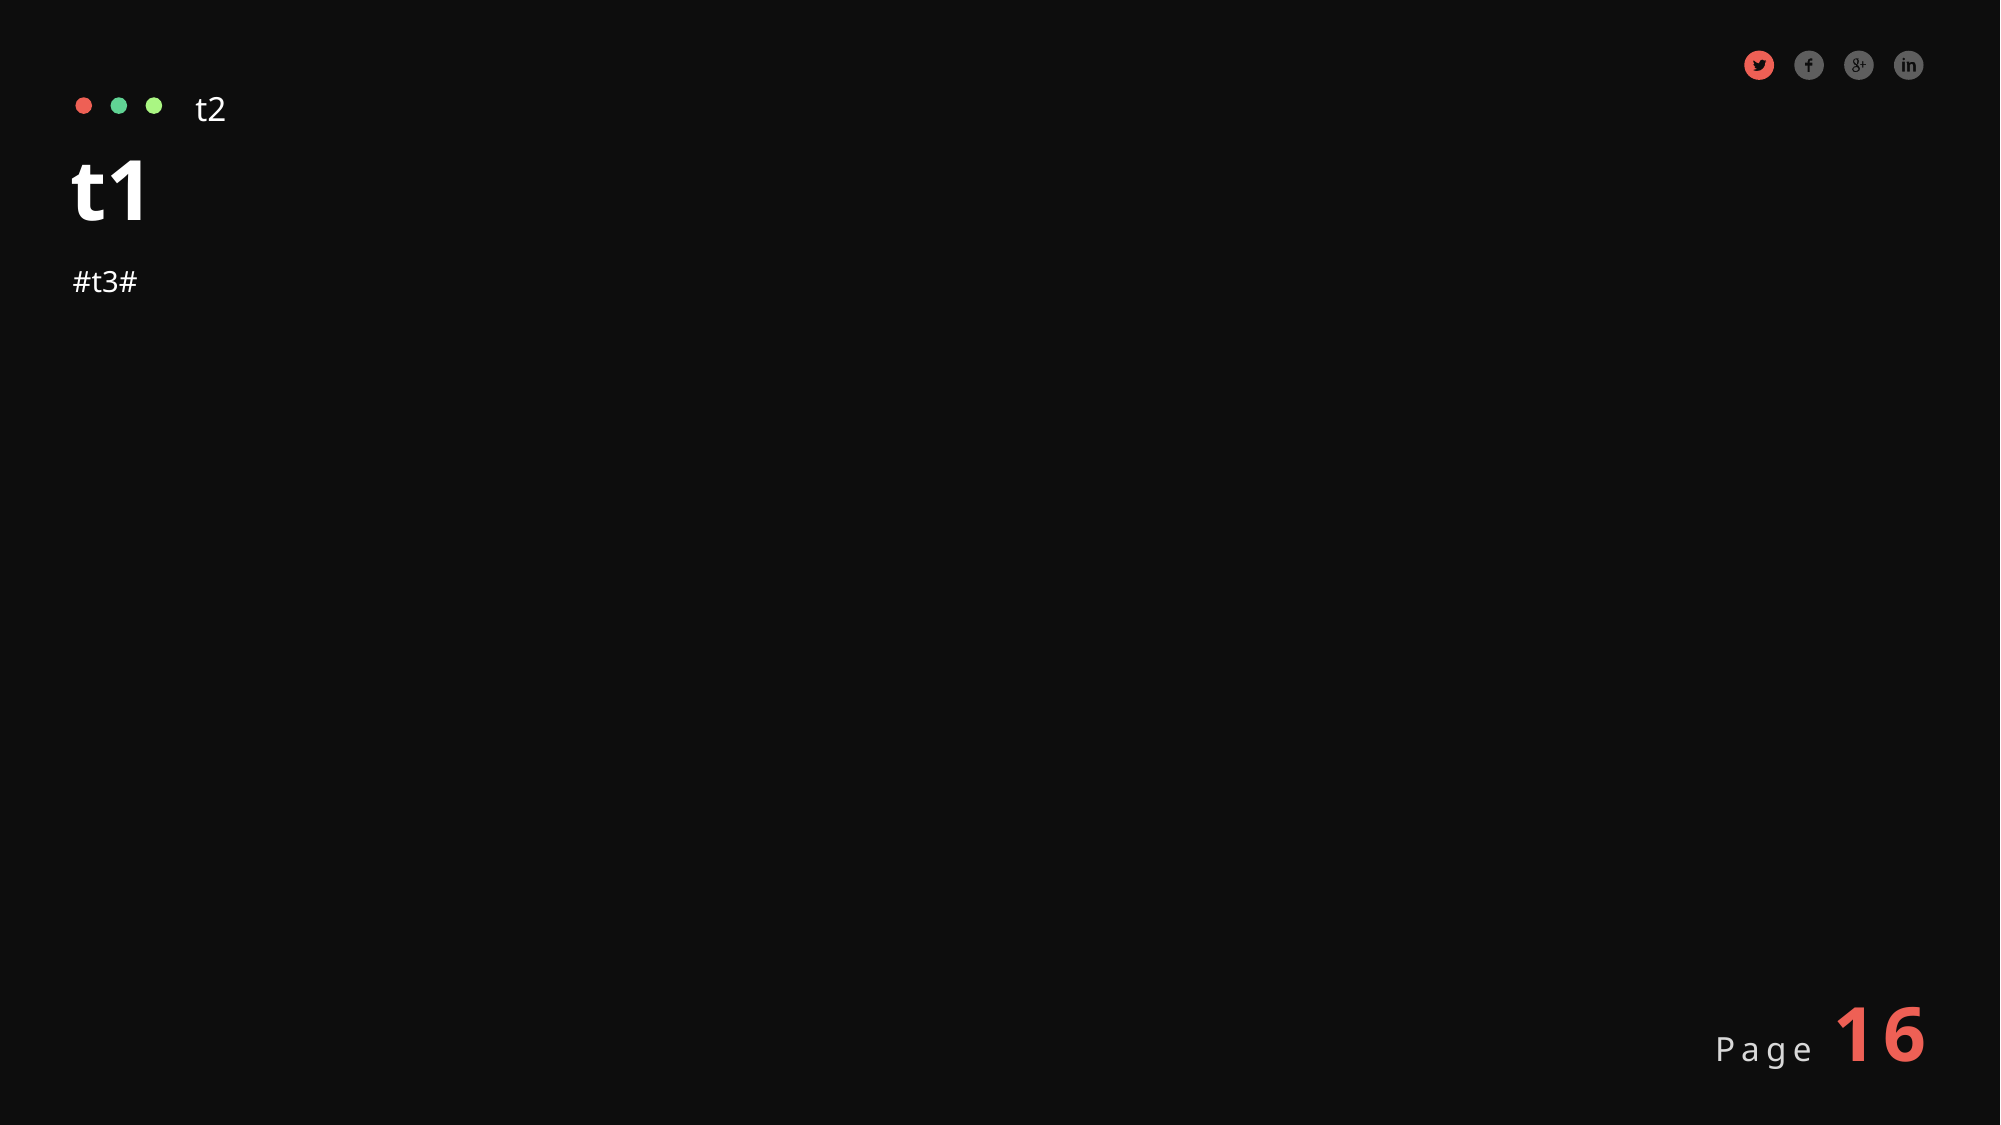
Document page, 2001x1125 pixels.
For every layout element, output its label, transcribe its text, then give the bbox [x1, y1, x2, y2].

text_box t1 [55, 130, 860, 246]
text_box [75, 97, 163, 114]
text_box t2 [180, 80, 860, 135]
picture [860, 0, 2000, 1125]
text_box #t3# [57, 245, 860, 306]
